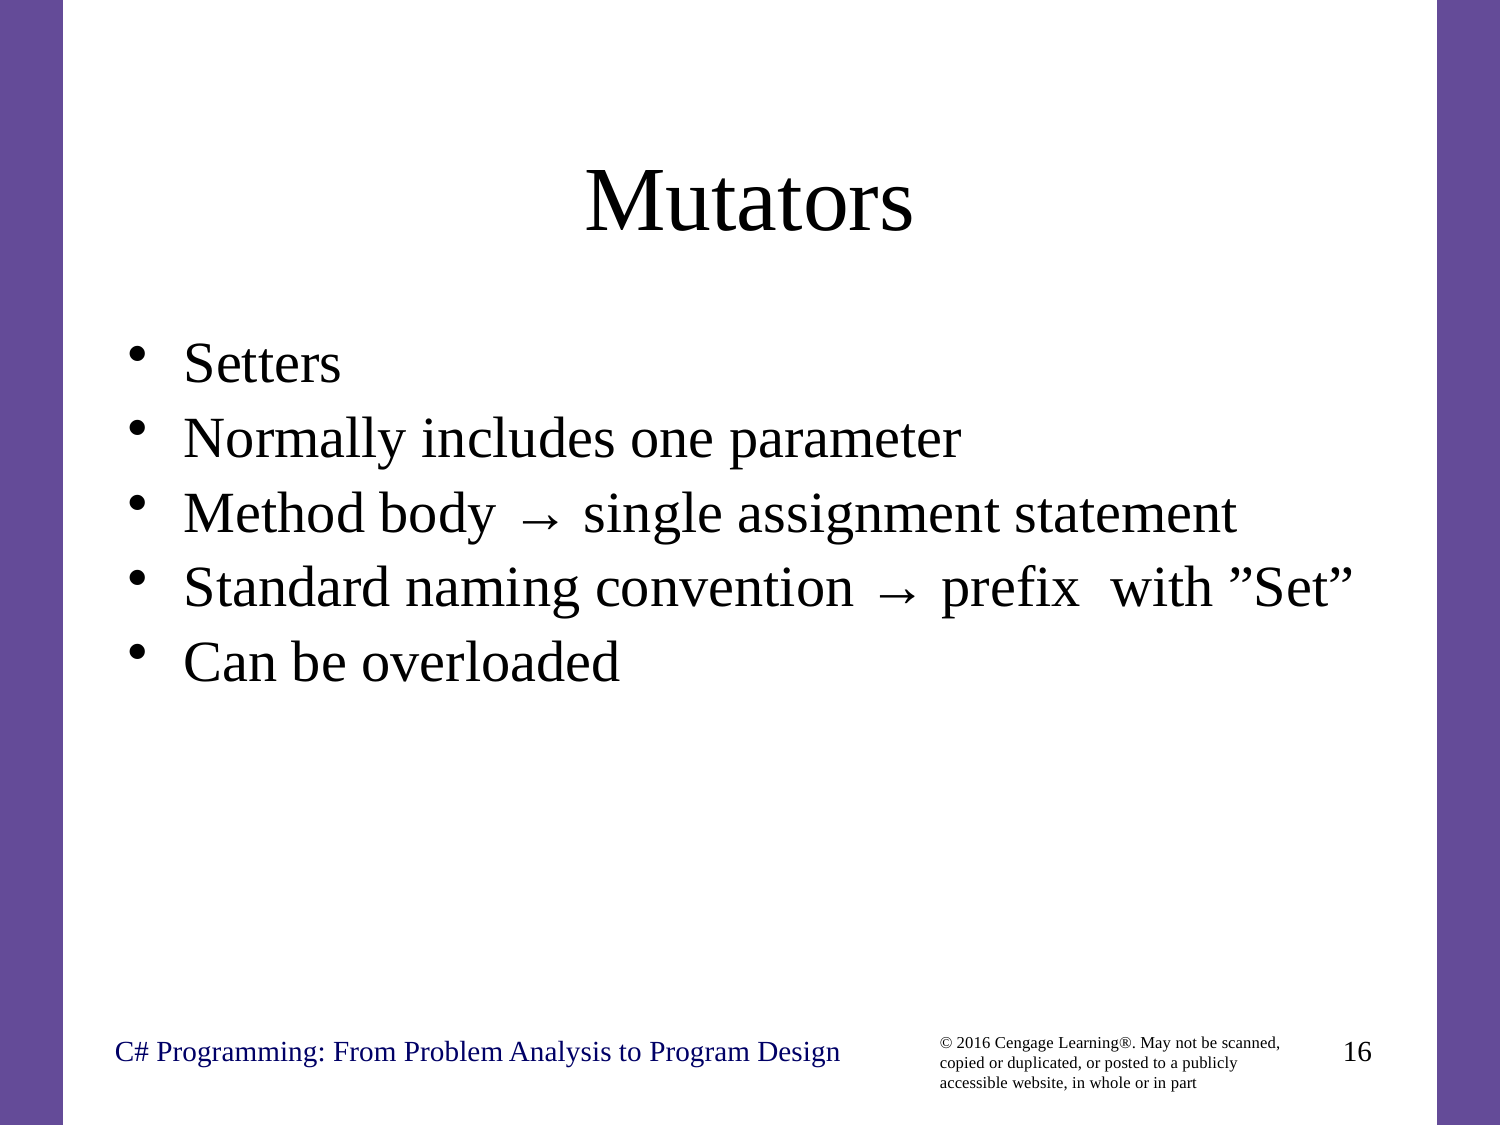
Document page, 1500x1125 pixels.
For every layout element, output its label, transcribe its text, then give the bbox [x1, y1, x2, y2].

list Setters Normally includes one parameter Method body → single assignment statement Standard naming convention → prefix with ”Set” Can be overloaded [112, 324, 1388, 1000]
picture [1437, 0, 1500, 1125]
footer C# Programming: From Problem Analysis to Program Design [99, 1024, 988, 1101]
title Mutators [112, 99, 1388, 288]
slide_number 16 [1074, 1024, 1388, 1101]
picture [0, 0, 63, 1125]
